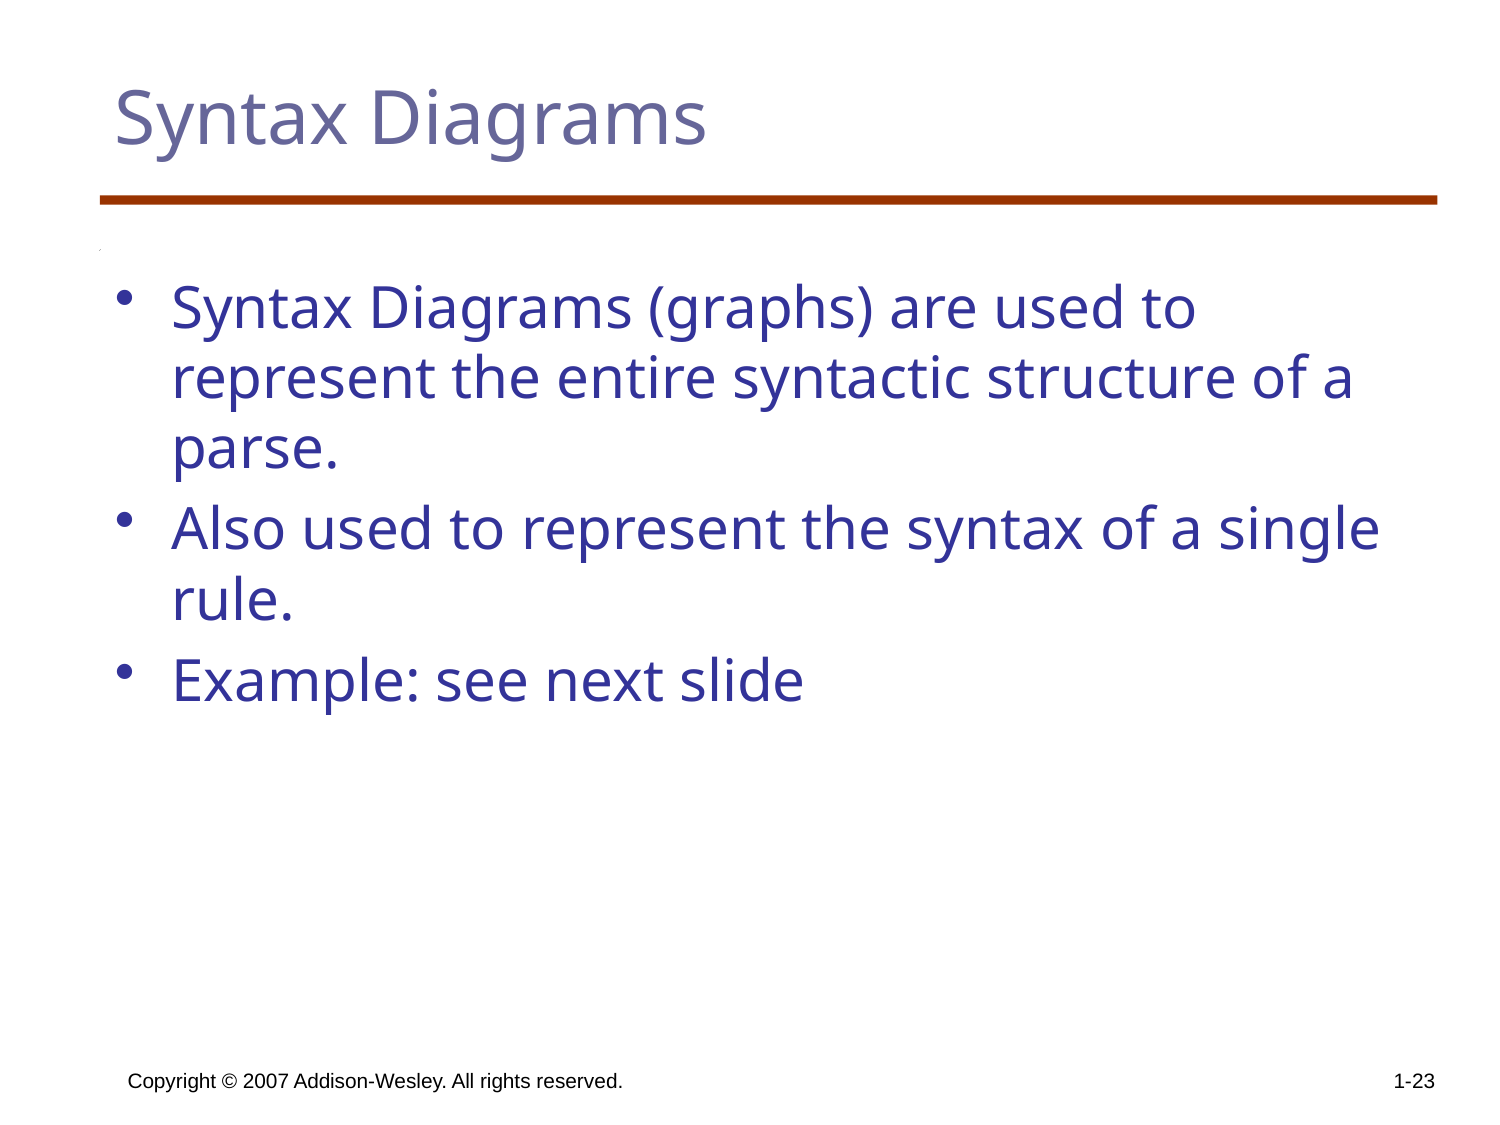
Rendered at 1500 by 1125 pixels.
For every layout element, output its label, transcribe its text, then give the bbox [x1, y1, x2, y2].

slide_number 1-23 [1137, 1024, 1451, 1101]
list Syntax Diagrams (graphs) are used to represent the entire syntactic structure of a parse. Also used to represent the syntax of a single rule. Example: see next slide [99, 262, 1438, 1013]
footer Copyright © 2007 Addison-Wesley. All rights reserved. [112, 1024, 801, 1101]
title Syntax Diagrams [99, 62, 1438, 250]
